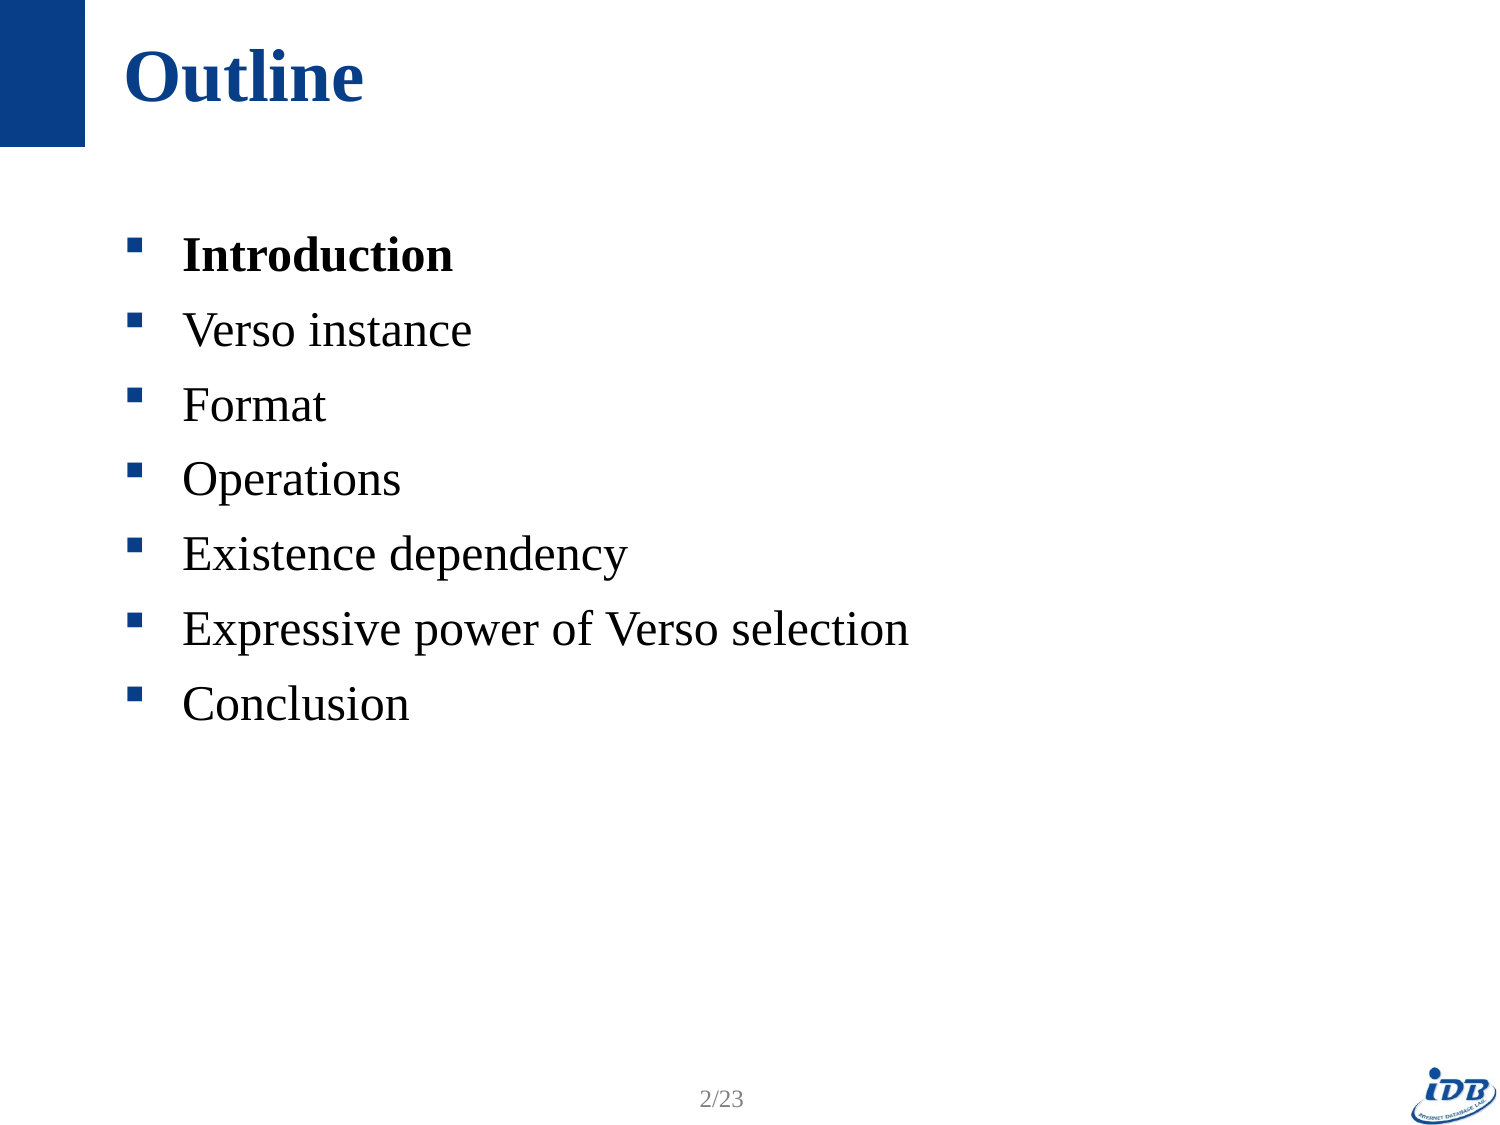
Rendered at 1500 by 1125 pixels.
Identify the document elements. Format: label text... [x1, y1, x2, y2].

title Outline [108, 15, 1379, 140]
list Introduction Verso instance Format Operations Existence dependency Expressive power of Verso selection Conclusion [108, 220, 1471, 1079]
picture [0, 0, 85, 147]
picture [1411, 1067, 1497, 1125]
